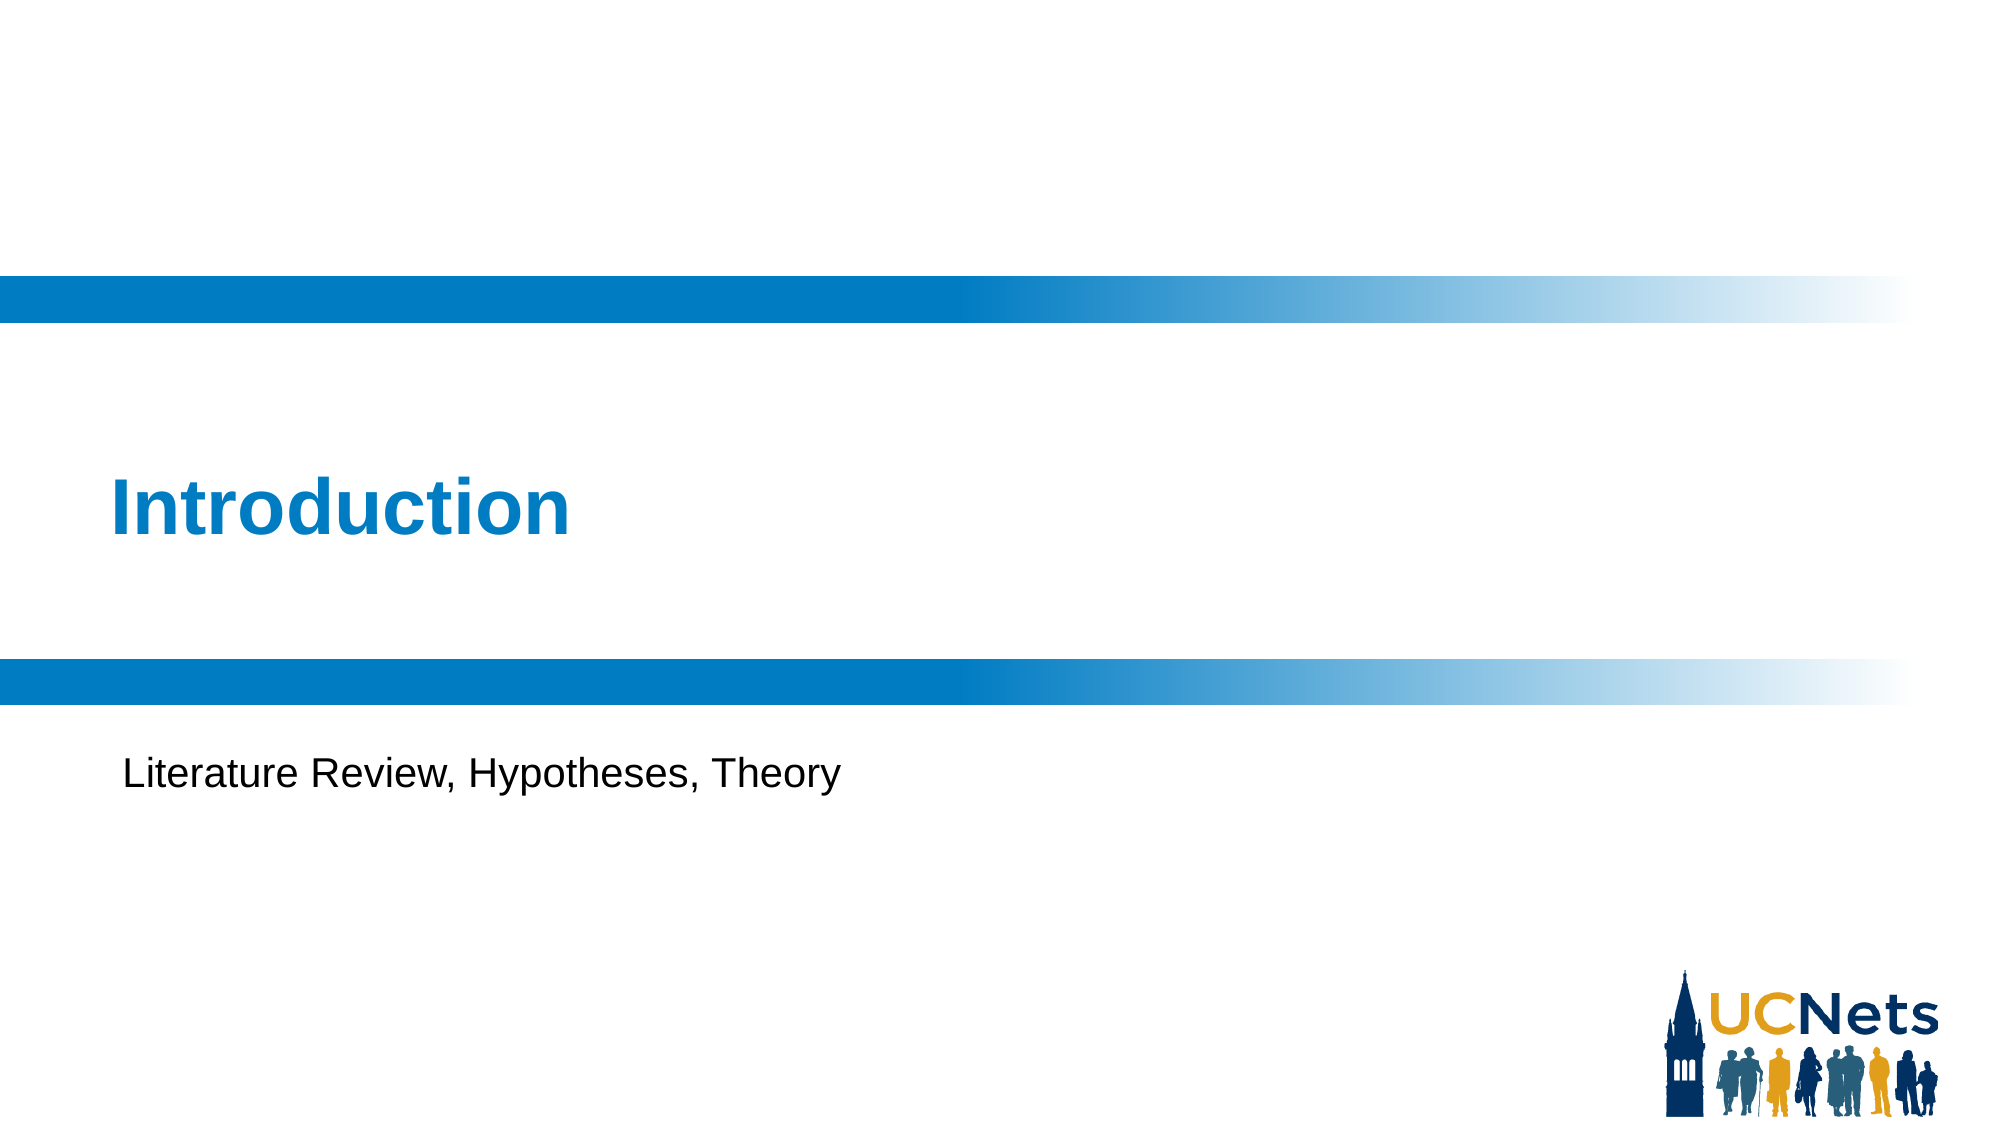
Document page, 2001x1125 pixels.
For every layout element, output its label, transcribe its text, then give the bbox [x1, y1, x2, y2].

subtitle Literature Review, Hypotheses, Theory [110, 750, 1892, 811]
title Introduction [110, 367, 1892, 648]
picture [1664, 969, 1939, 1117]
